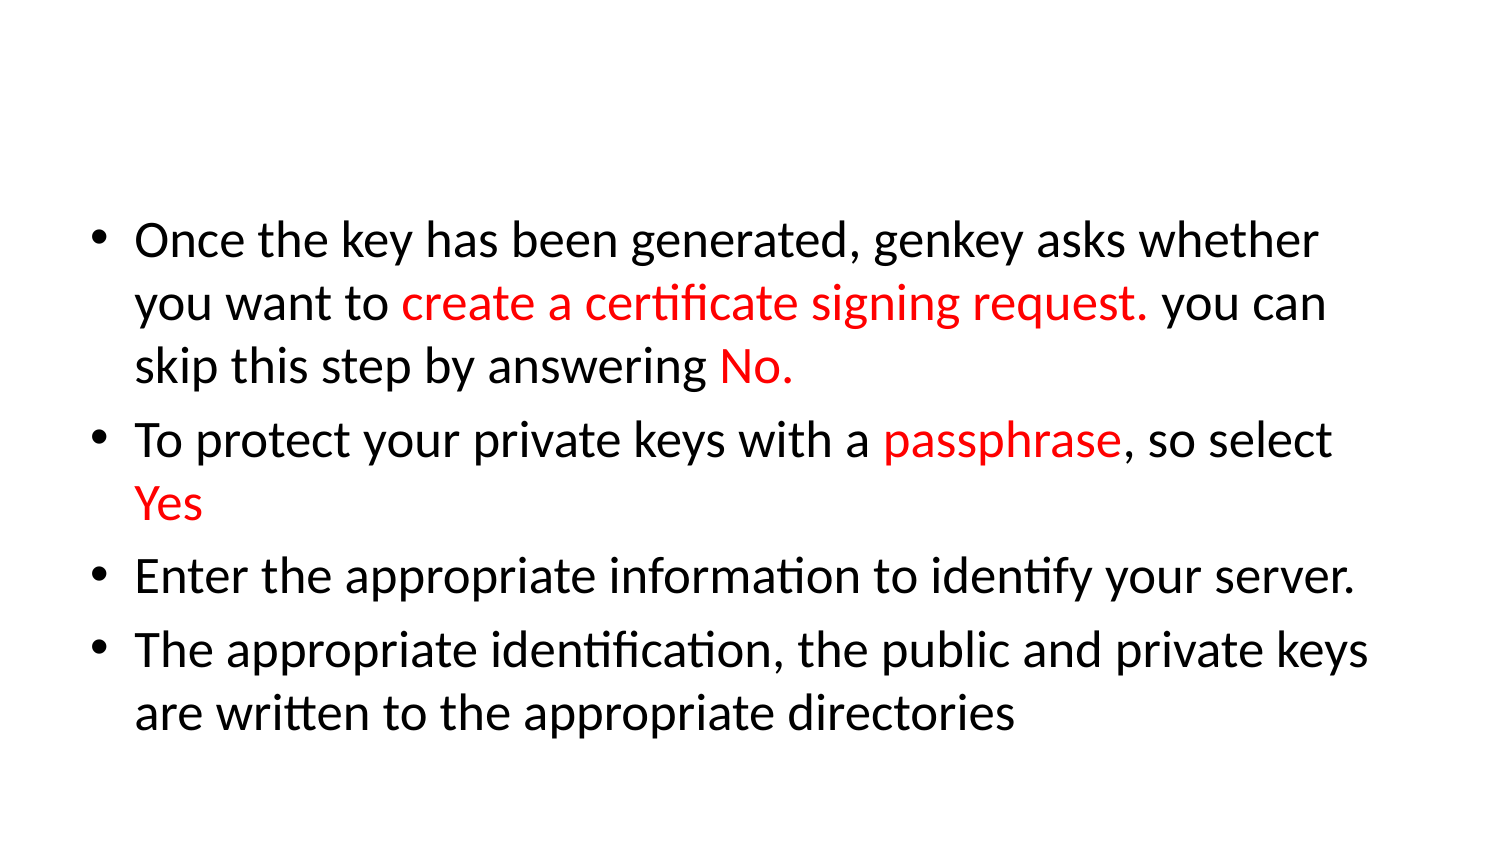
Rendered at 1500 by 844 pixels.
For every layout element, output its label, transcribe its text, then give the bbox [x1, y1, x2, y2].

list Once the key has been generated, genkey asks whether you want to create a certificate signing request. you can skip this step by answering No. To protect your private keys with a passphrase, so select Yes Enter the appropriate information to identify your server. The appropriate identification, the public and private keys are written to the appropriate directories [75, 196, 1425, 754]
